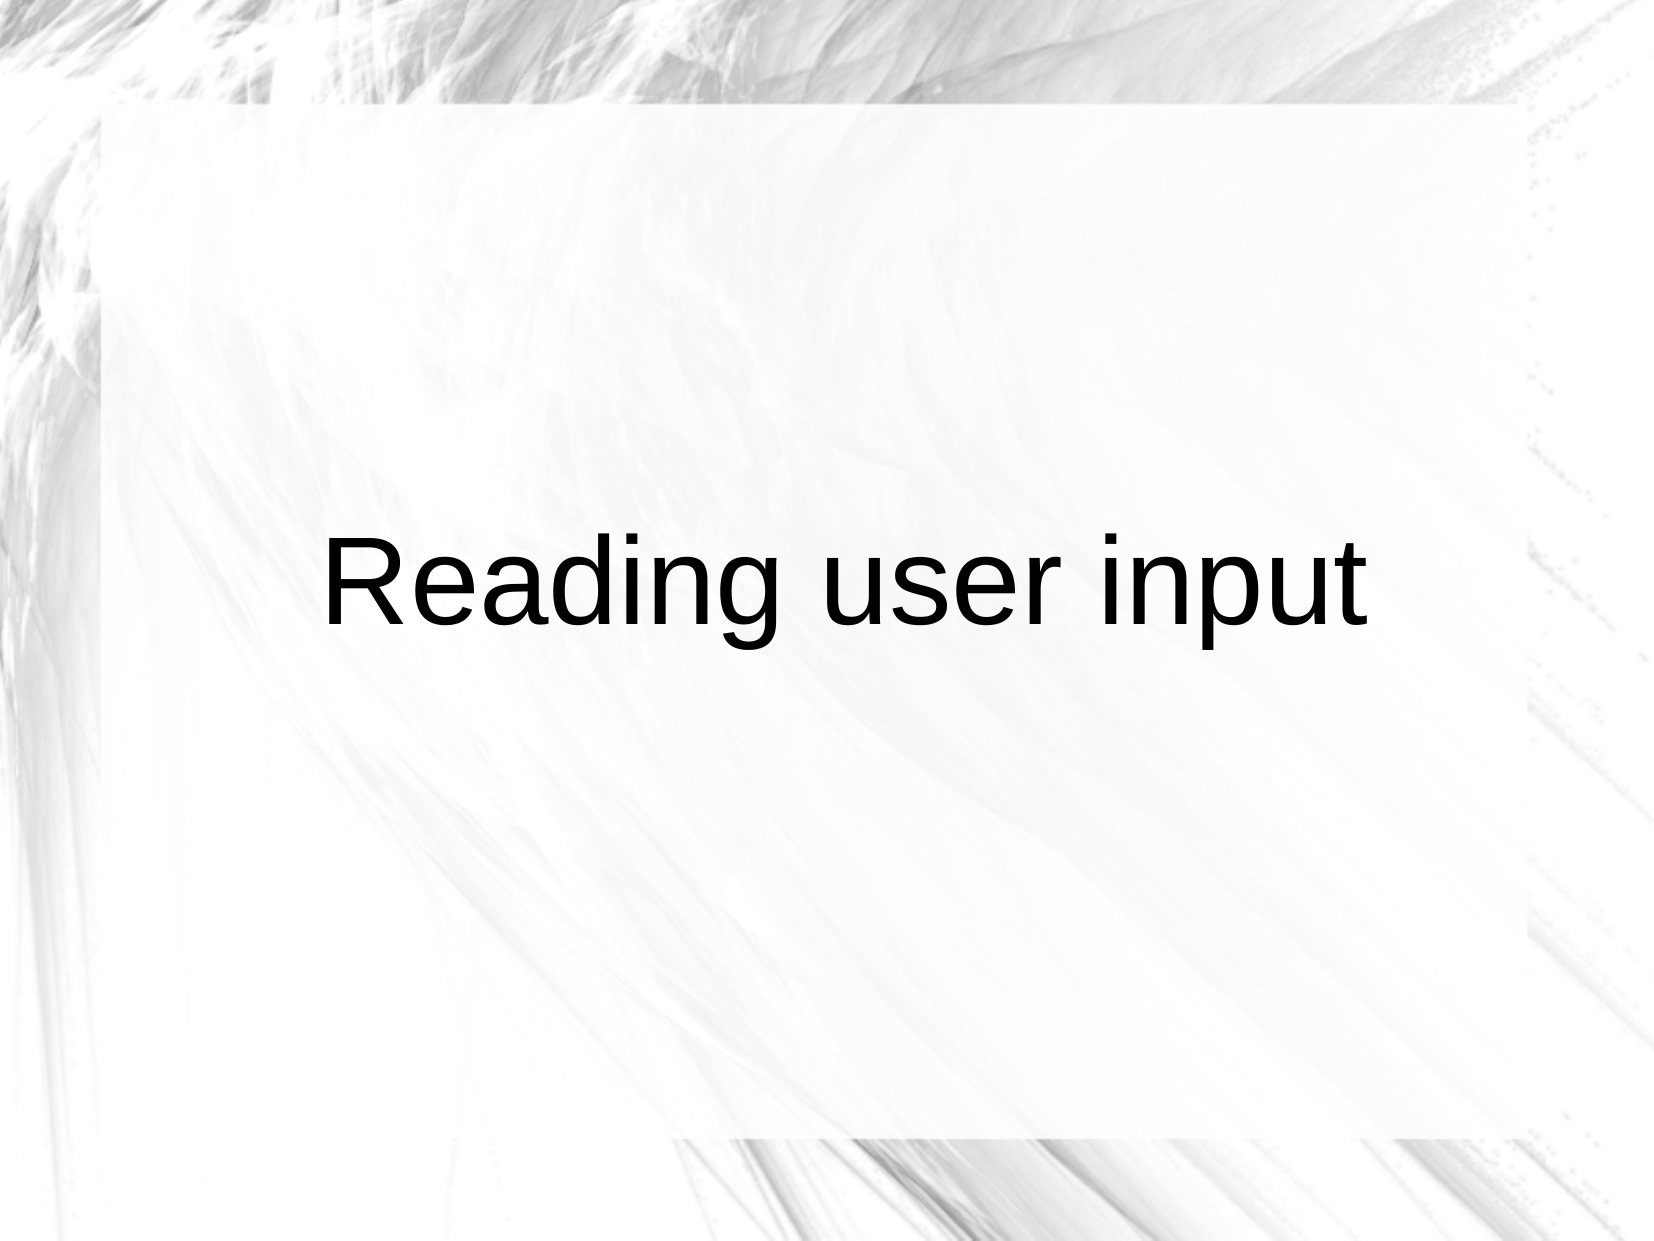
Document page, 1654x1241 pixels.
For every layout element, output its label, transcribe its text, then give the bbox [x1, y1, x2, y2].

picture [0, 0, 1654, 1241]
list Reading user input [118, 319, 1571, 1109]
